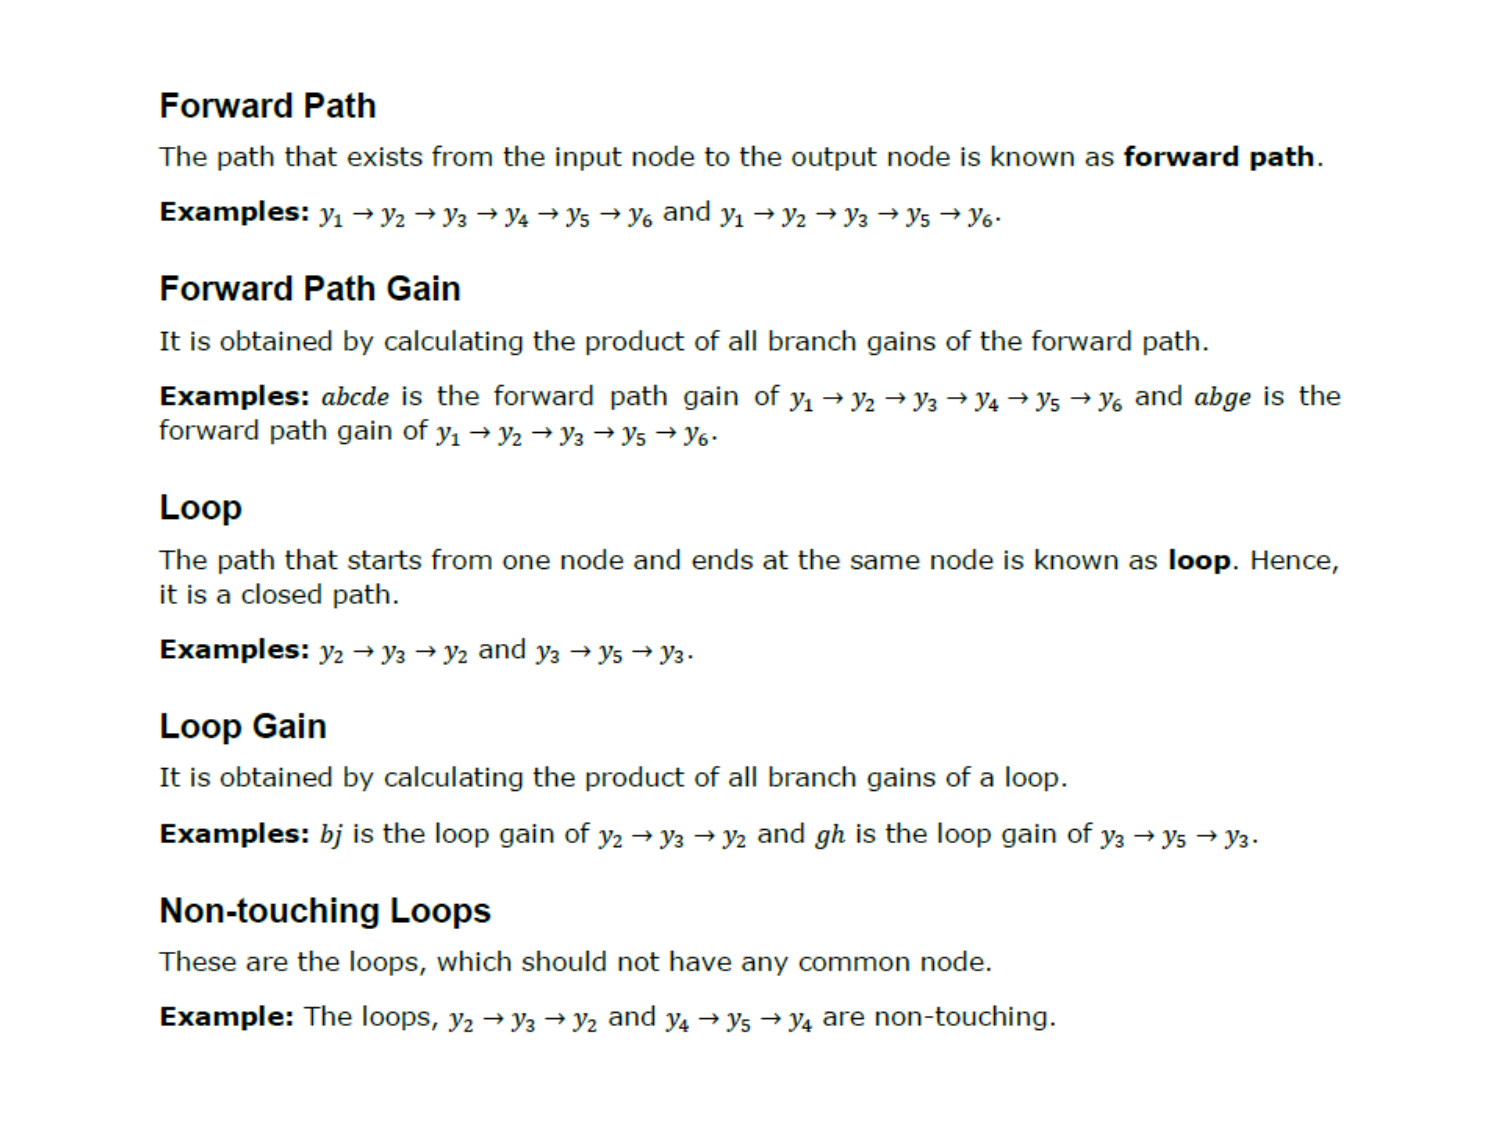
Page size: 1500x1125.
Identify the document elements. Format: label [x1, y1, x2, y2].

picture [154, 84, 1346, 1040]
